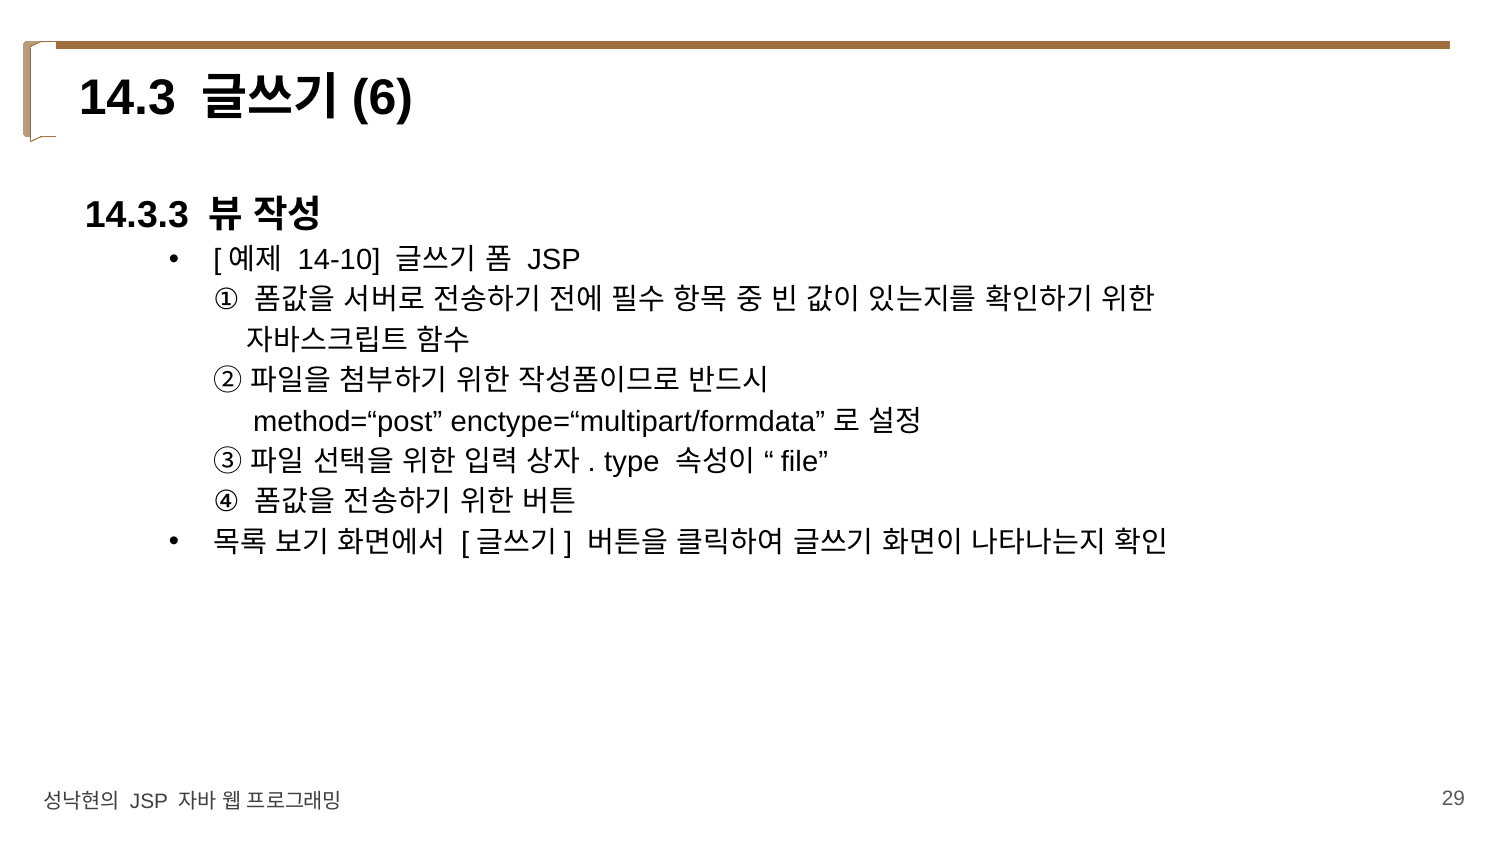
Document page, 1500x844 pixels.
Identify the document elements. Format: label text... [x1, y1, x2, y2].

list 14.3.3 뷰 작성 [예제 14-10] 글쓰기 폼 JSP ① 폼값을 서버로 전송하기 전에 필수 항목 중 빈 값이 있는지를 확인하기 위한 자바스크립트 함수 ② 파일을 첨부하기 위한 작성폼이므로 반드시 method=“post” enctype=“multipart/formdata”로 설정 ③ 파일 선택을 위한 입력 상자. type 속성이 “file” ④ 폼값을 전송하기 위한 버튼 목록 보기 화면에서 [글쓰기] 버튼을 클릭하여 글쓰기 화면이 나타나는지 확인 [51, 168, 1449, 750]
picture [8, 24, 1462, 155]
slide_number 29 [1389, 764, 1480, 830]
